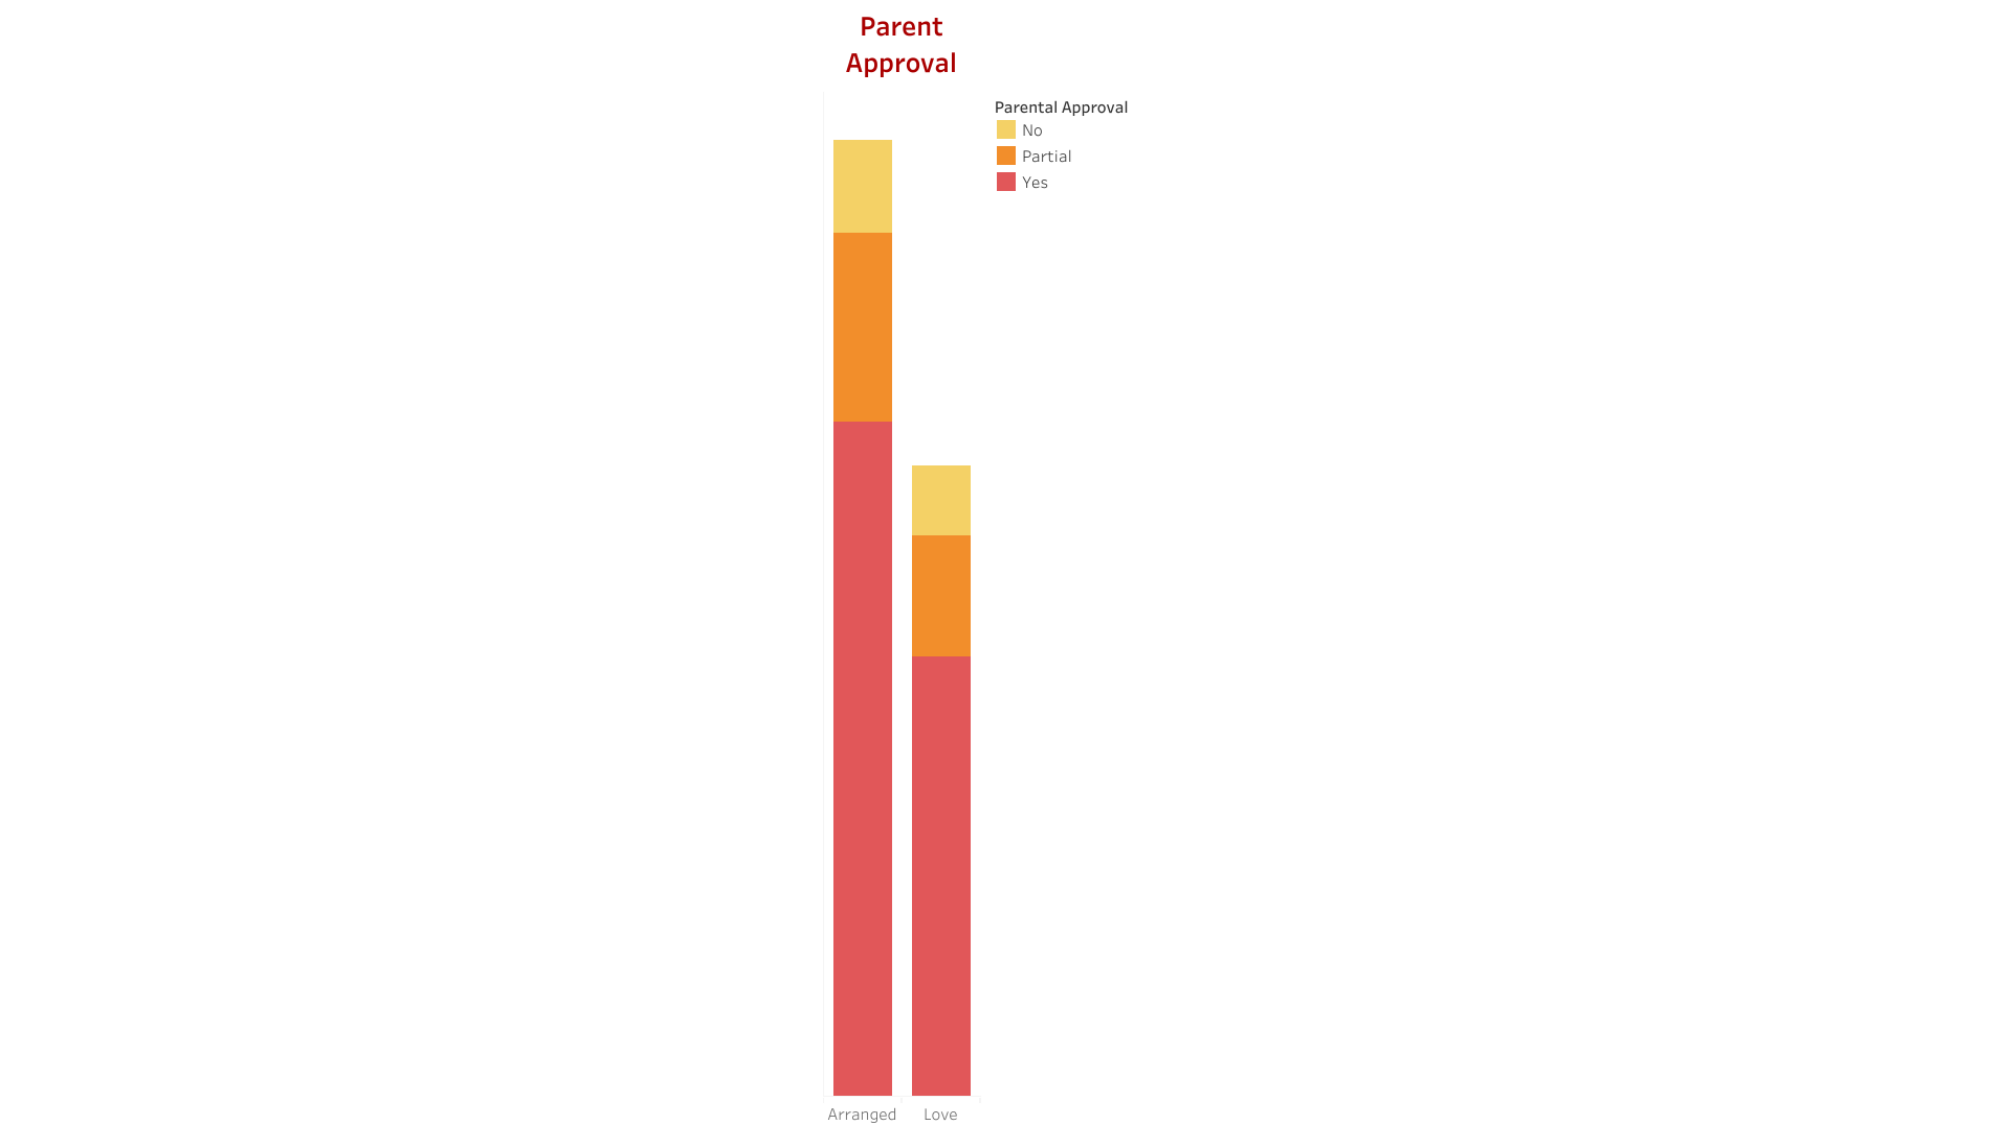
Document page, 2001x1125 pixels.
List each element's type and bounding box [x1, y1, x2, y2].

picture [823, 0, 1177, 1125]
